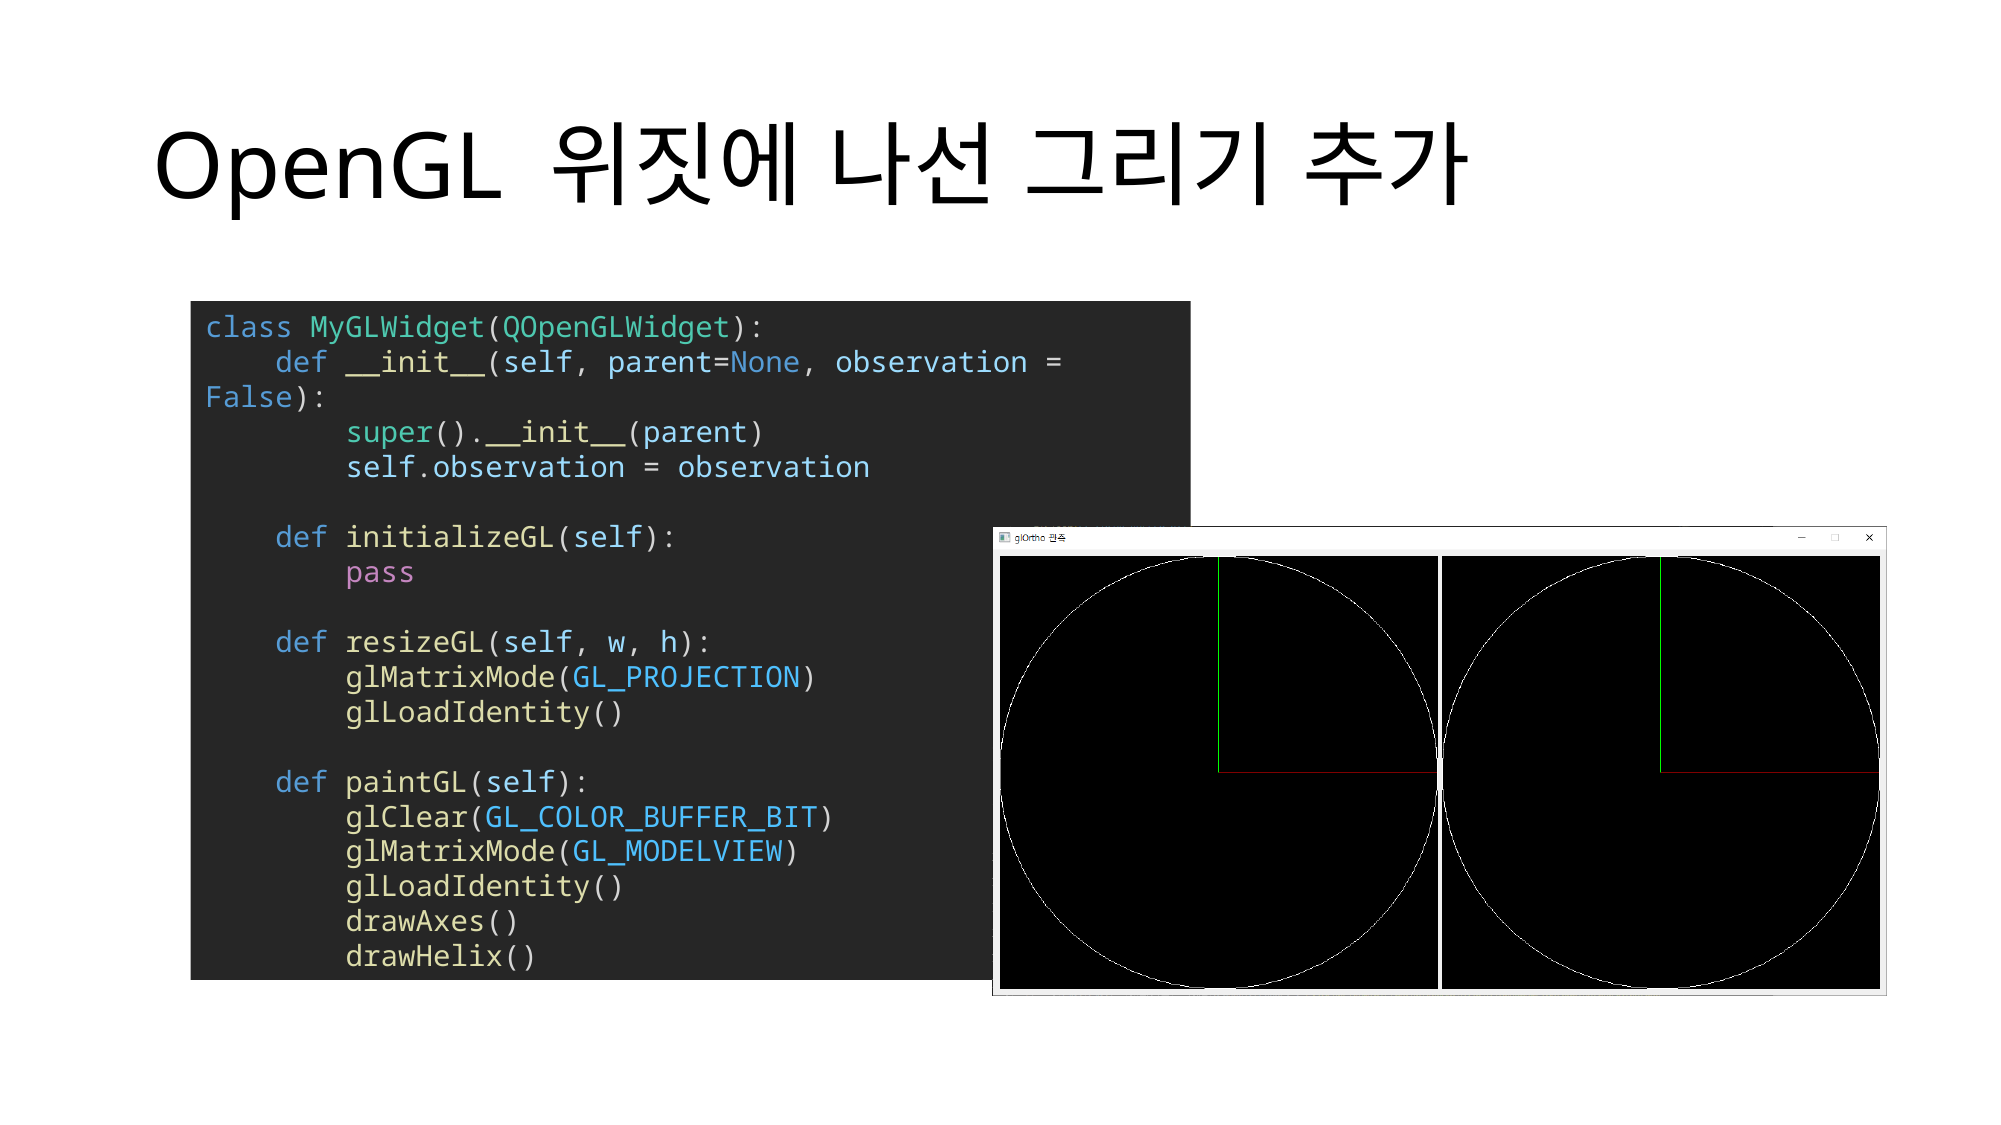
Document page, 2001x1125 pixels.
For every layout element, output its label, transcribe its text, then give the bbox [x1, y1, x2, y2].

picture [992, 525, 1887, 996]
text_box class MyGLWidget(QOpenGLWidget): def __init__(self, parent=None, observation = False): super().__init__(parent) self.observation = observation def initializeGL(self): pass def resizeGL(self, w, h): glMatrixMode(GL_PROJECTION) glLoadIdentity() def paintGL(self): glClear(GL_COLOR_BUFFER_BIT) glMatrixMode(GL_MODELVIEW) glLoadIdentity() drawAxes() drawHelix() [190, 301, 1191, 980]
title OpenGL 위짓에 나선 그리기 추가 [137, 59, 1863, 278]
